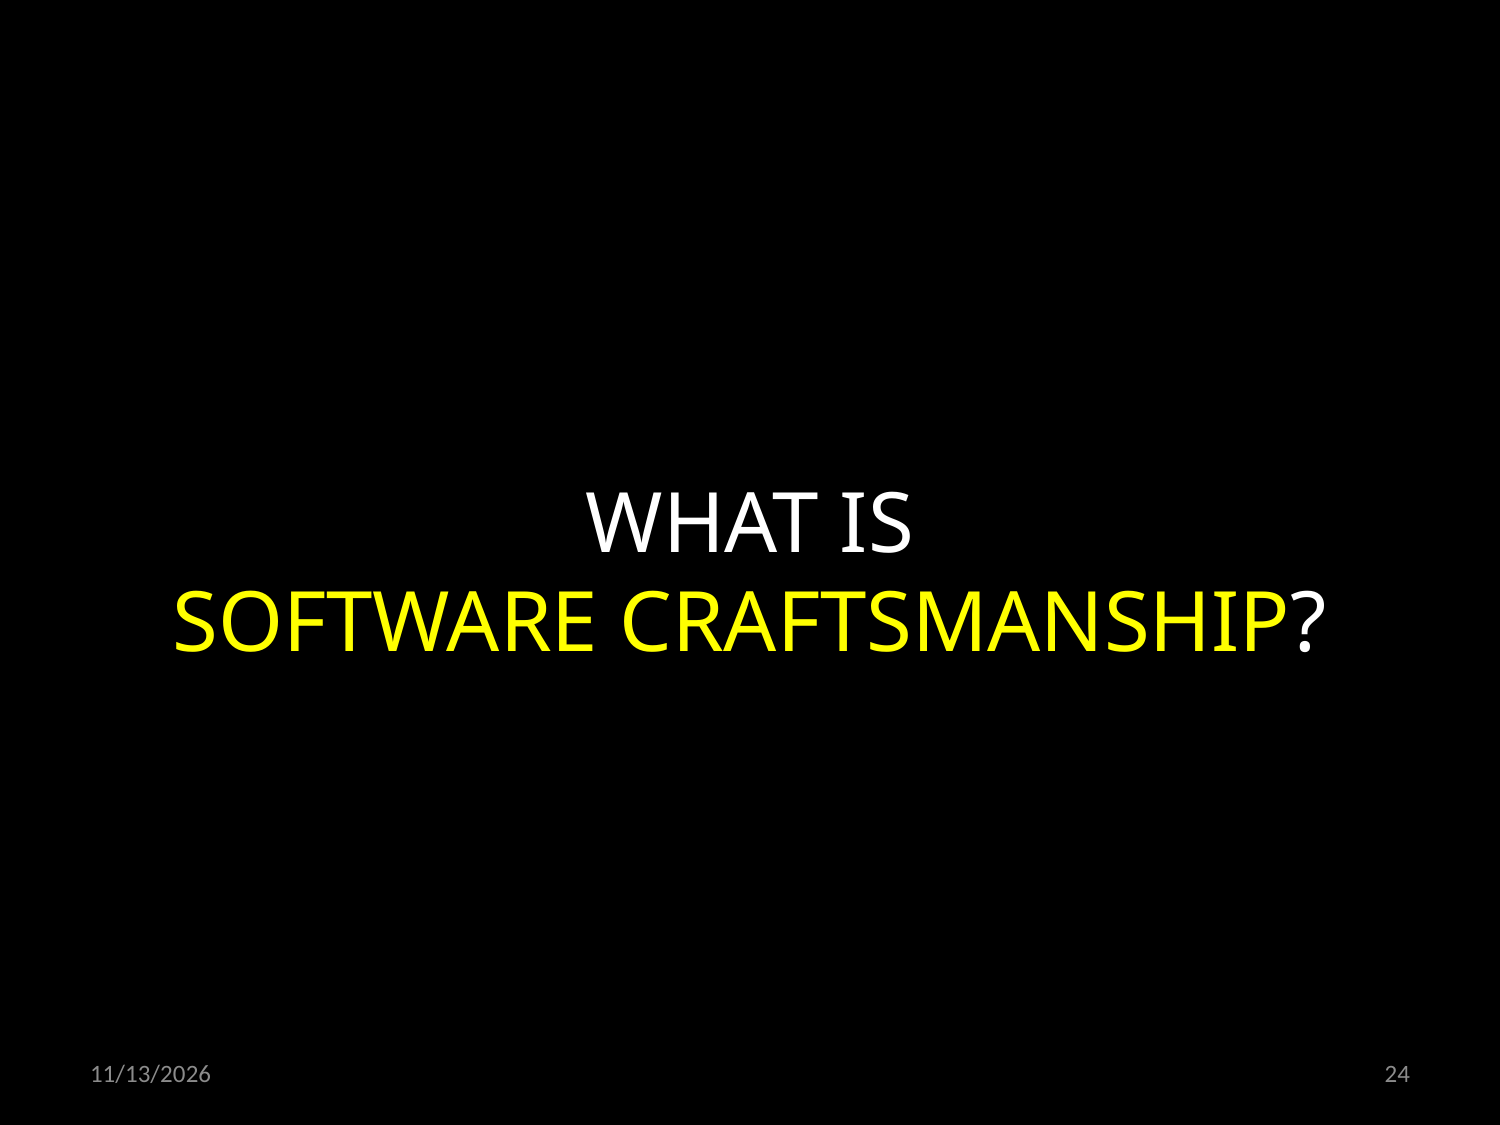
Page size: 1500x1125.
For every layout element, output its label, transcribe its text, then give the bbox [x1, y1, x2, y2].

slide_number 24 [1074, 1042, 1425, 1103]
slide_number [75, 1042, 425, 1103]
list WHAT IS SOFTWARE CRAFTSMANSHIP? [0, 461, 1500, 563]
